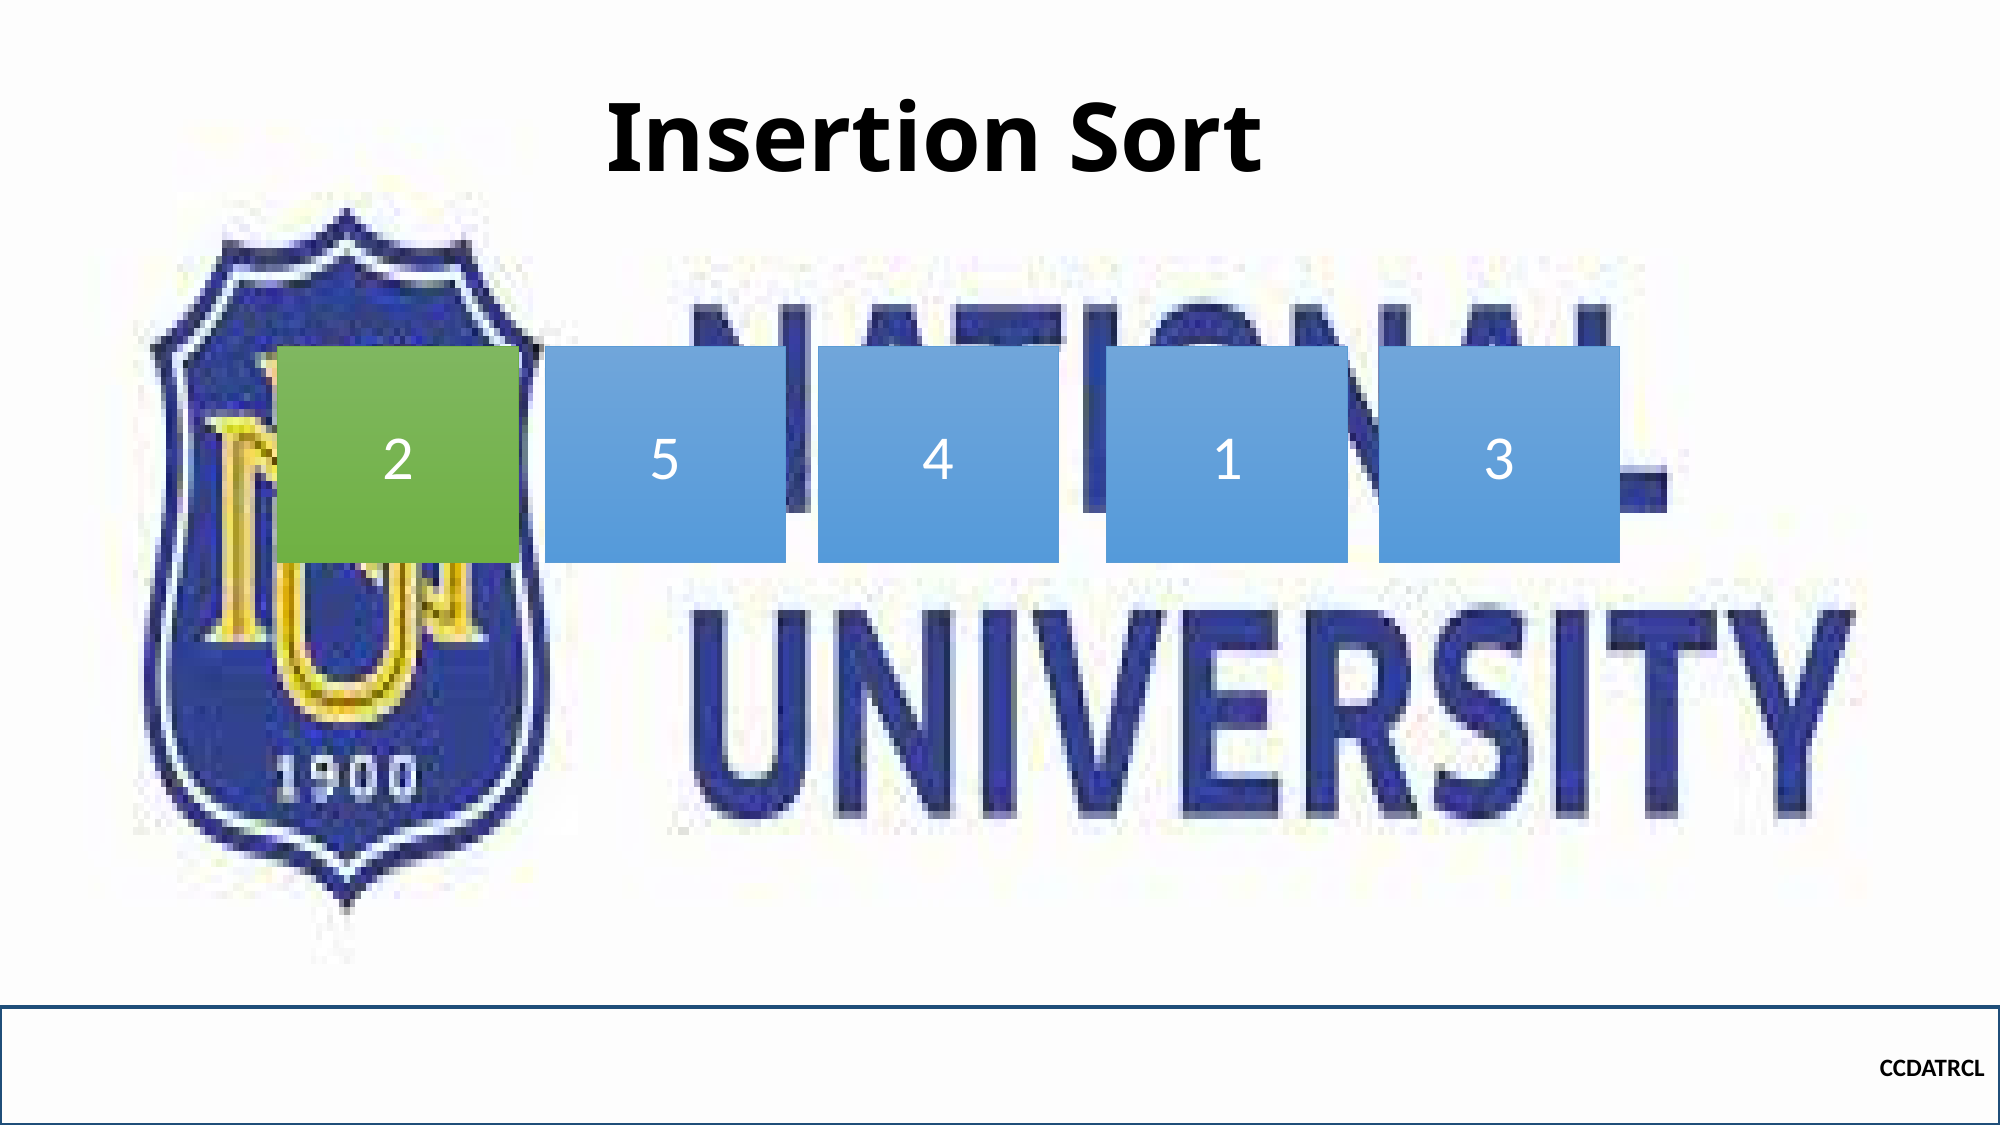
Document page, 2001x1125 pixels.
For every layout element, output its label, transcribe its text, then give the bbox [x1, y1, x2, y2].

text_box 1 [1106, 346, 1348, 563]
text_box 3 [1379, 346, 1620, 563]
picture [0, 0, 2000, 1007]
title Insertion Sort [120, 81, 1750, 200]
footer CCDATRCL [0, 1007, 2000, 1125]
text_box 4 [818, 346, 1059, 563]
text_box 2 [277, 346, 519, 563]
text_box 5 [545, 346, 786, 563]
